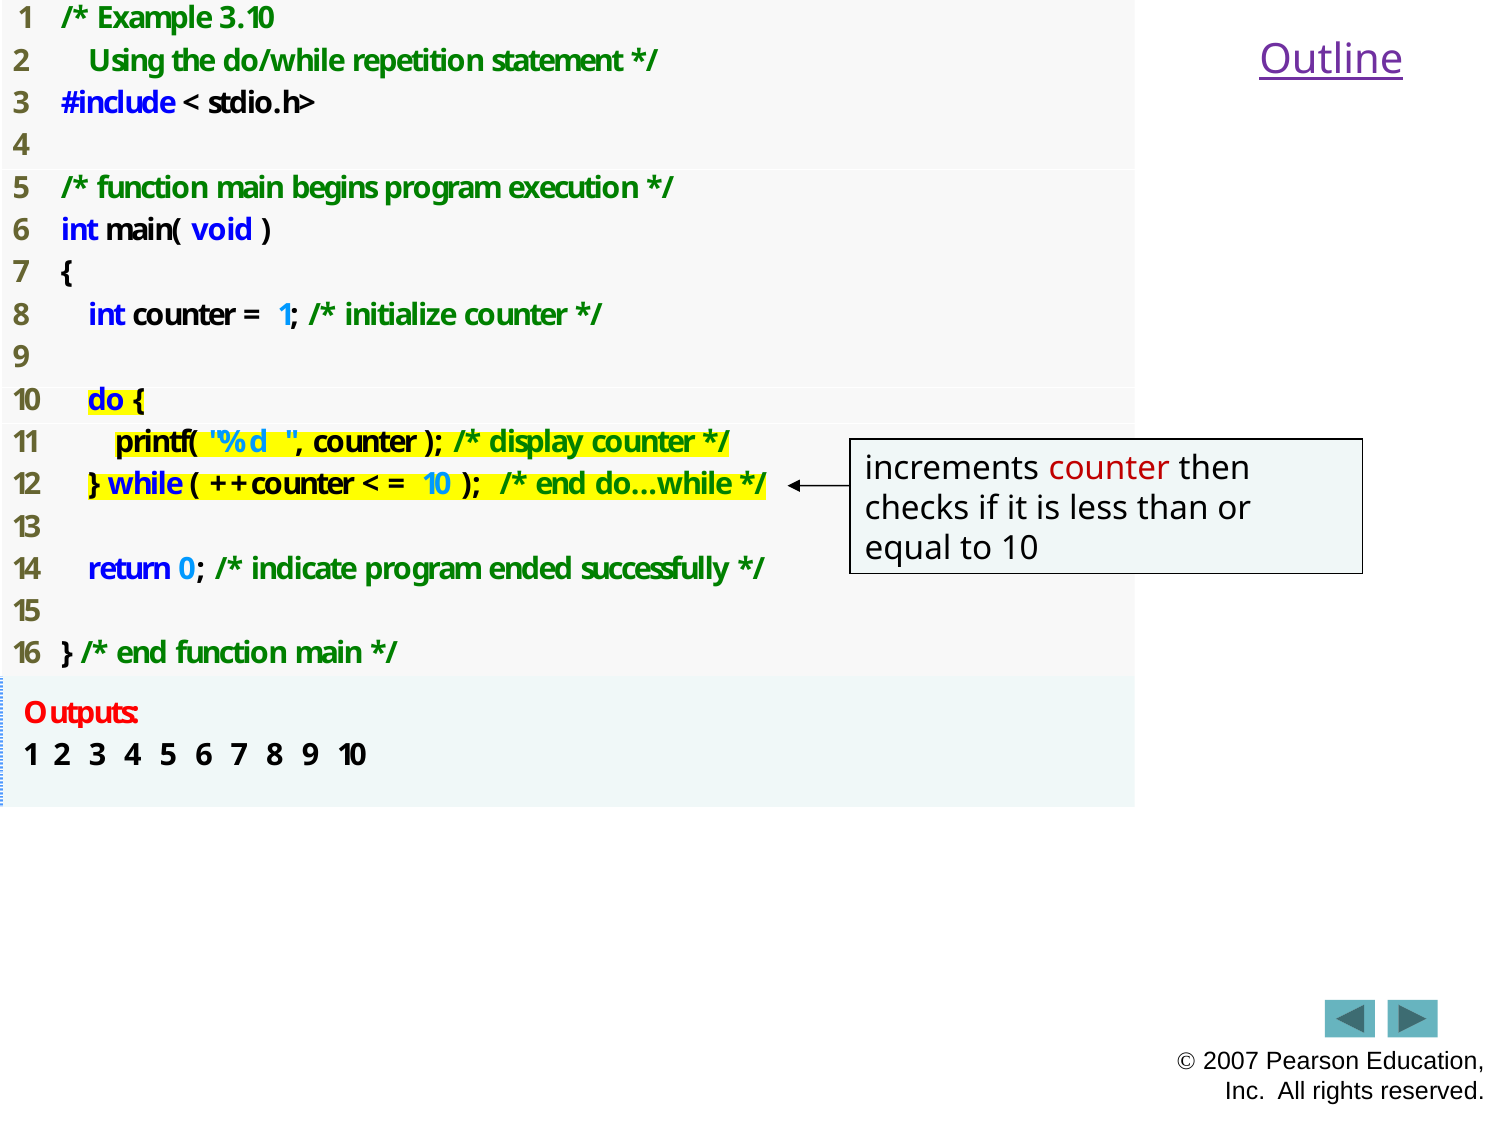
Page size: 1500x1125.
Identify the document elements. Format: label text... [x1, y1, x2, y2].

text_box increments counter then checks if it is less than or equal to 10 [1138, 439, 1363, 574]
text_box Outline [1162, 24, 1500, 90]
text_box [0, 0, 1135, 828]
